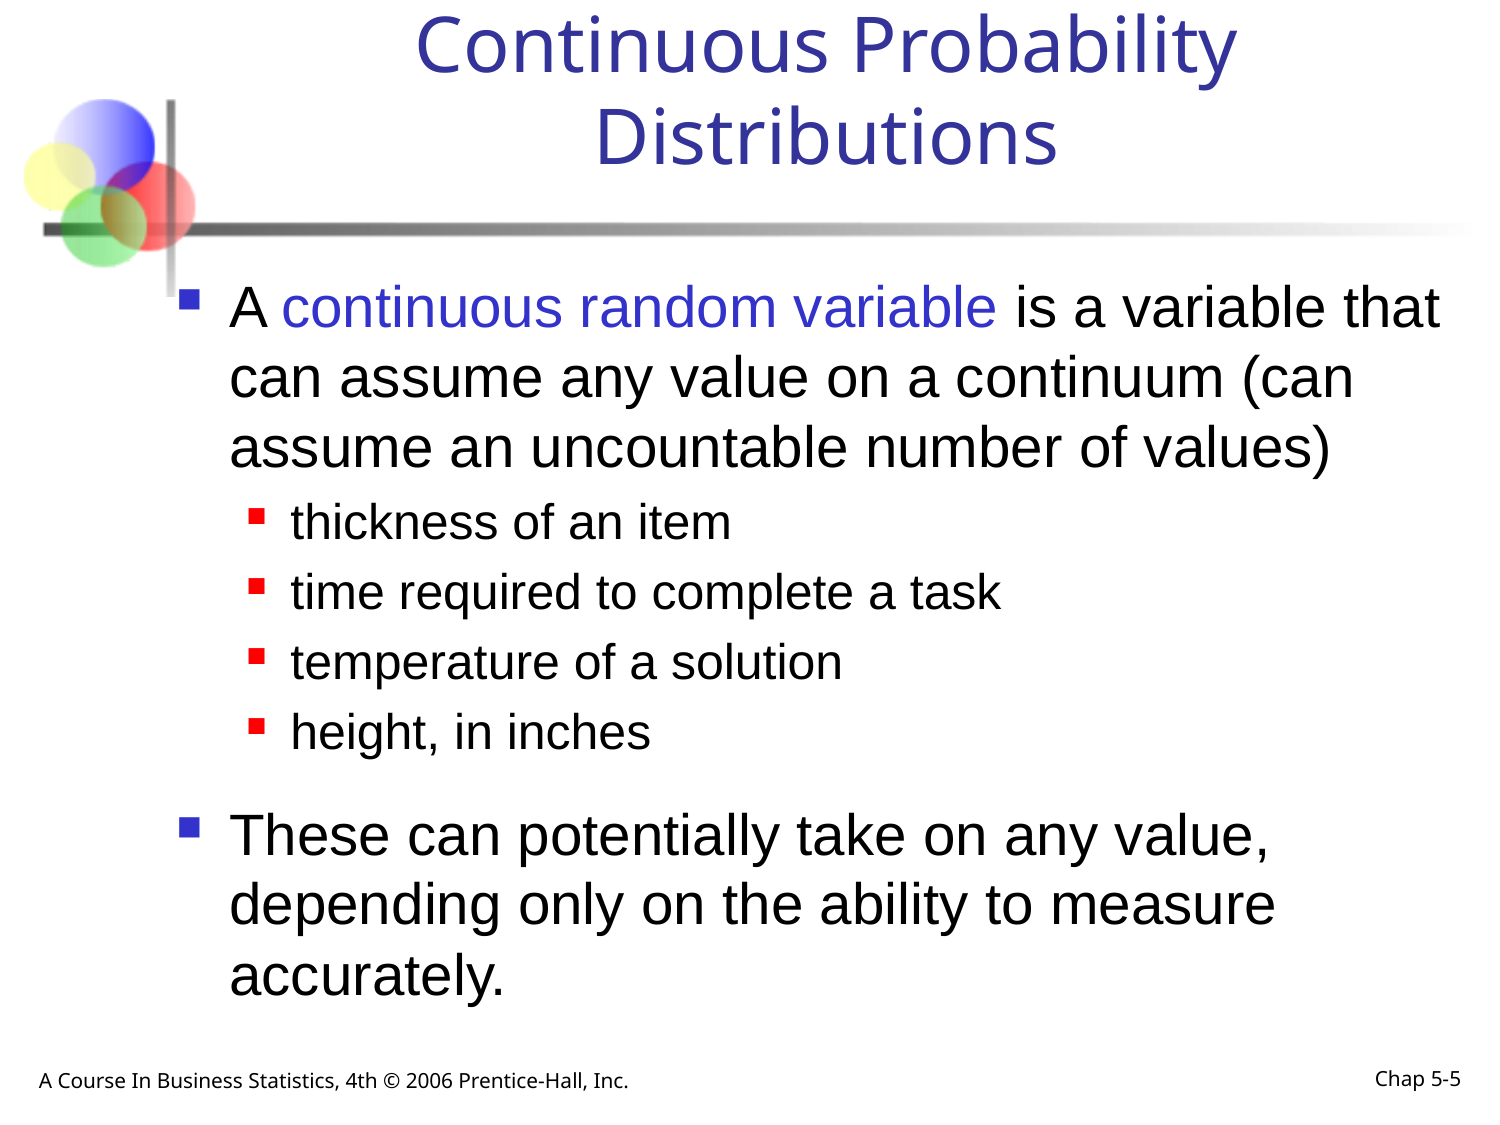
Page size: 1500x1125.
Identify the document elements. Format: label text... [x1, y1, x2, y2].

slide_number Chap 5-5 [1162, 1050, 1475, 1101]
list A continuous random variable is a variable that can assume any value on a continuum (can assume an uncountable number of values) thickness of an item time required to complete a task temperature of a solution height, in inches These can potentially take on any value, depending only on the ability to measure accurately. [162, 262, 1475, 1025]
picture [24, 99, 1475, 297]
footer A Course In Business Statistics, 4th © 2006 Prentice-Hall, Inc. [24, 1050, 788, 1104]
title Continuous Probability Distributions [187, 62, 1466, 188]
